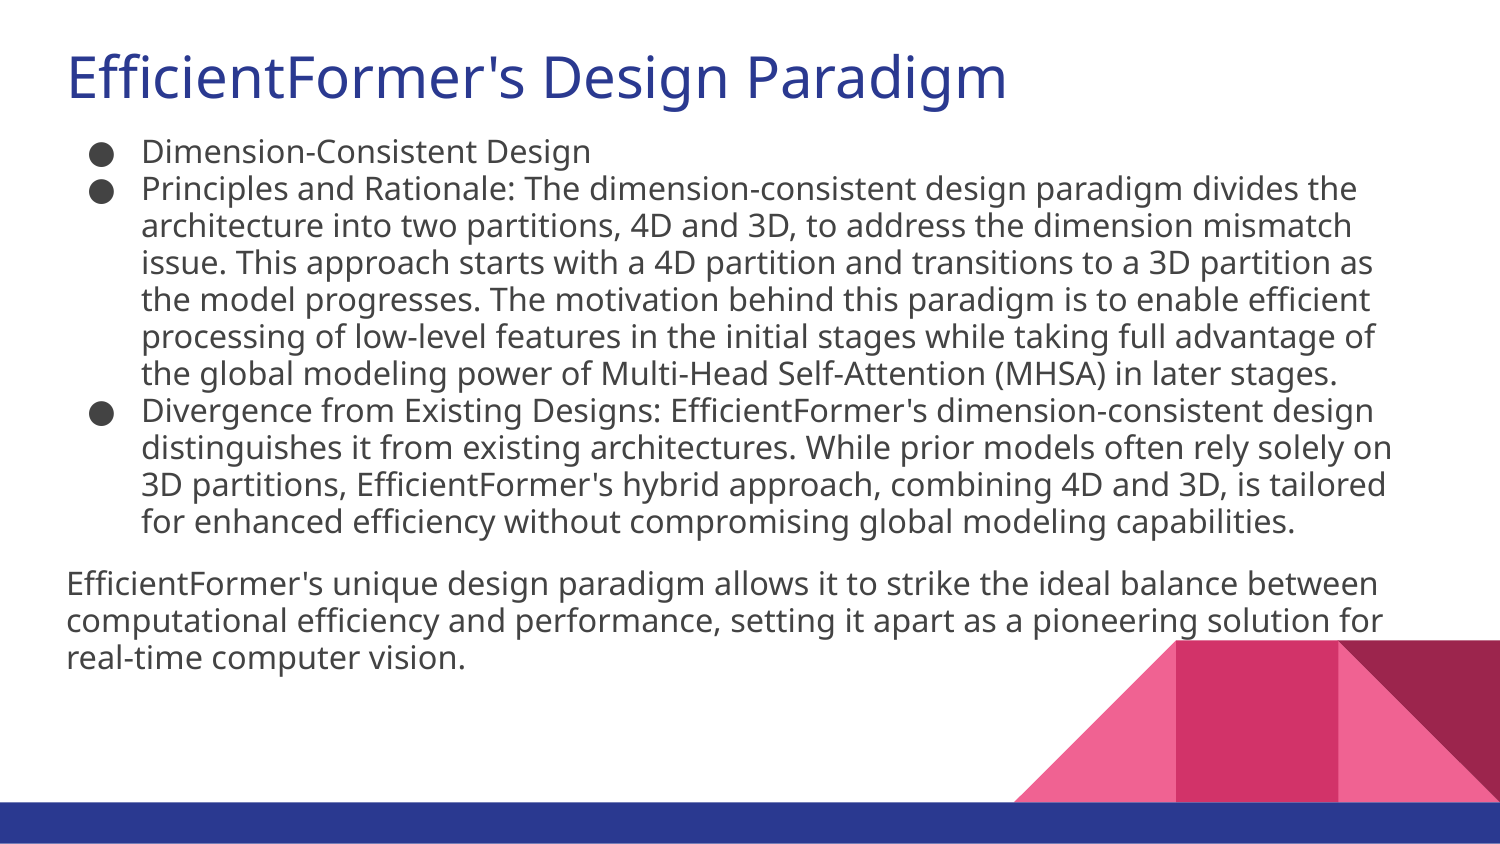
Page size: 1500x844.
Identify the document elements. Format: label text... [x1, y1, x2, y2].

title EfficientFormer's Design Paradigm [51, 25, 1449, 118]
list Dimension-Consistent Design Principles and Rationale: The dimension-consistent design paradigm divides the architecture into two partitions, 4D and 3D, to address the dimension mismatch issue. This approach starts with a 4D partition and transitions to a 3D partition as the model progresses. The motivation behind this paradigm is to enable efficient processing of low-level features in the initial stages while taking full advantage of the global modeling power of Multi-Head Self-Attention (MHSA) in later stages. Divergence from Existing Designs: EfficientFormer's dimension-consistent design distinguishes it from existing architectures. While prior models often rely solely on 3D partitions, EfficientFormer's hybrid approach, combining 4D and 3D, is tailored for enhanced efficiency without compromising global modeling capabilities. EfficientFormer's unique design paradigm allows it to strike the ideal balance between computational efficiency and performance, setting it apart as a pioneering solution for real-time computer vision. [51, 118, 1449, 750]
